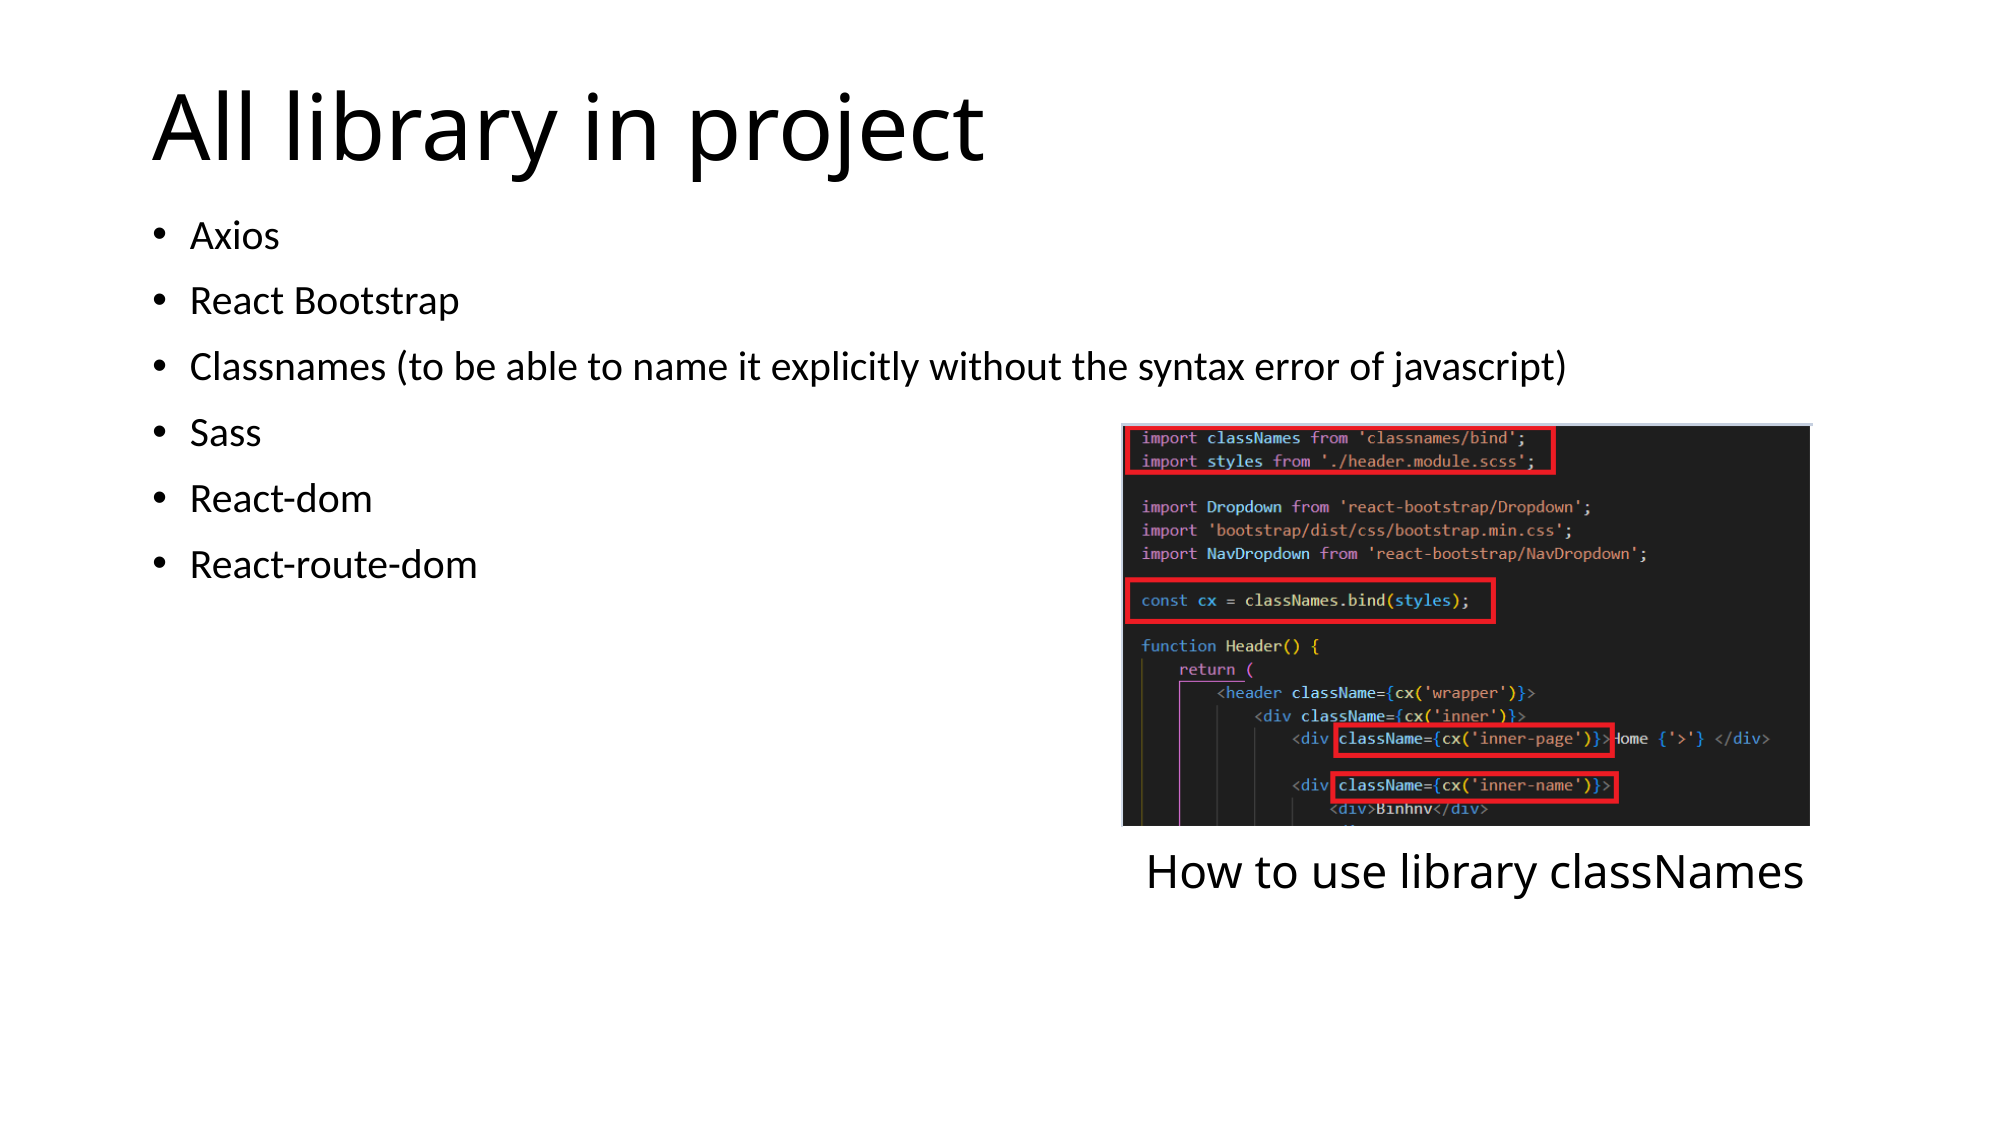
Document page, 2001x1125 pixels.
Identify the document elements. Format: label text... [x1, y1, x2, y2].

list Axios React Bootstrap Classnames (to be able to name it explicitly without the syntax error of javascript) Sass React-dom React-route-dom [137, 205, 1863, 920]
title All library in project [137, 22, 1863, 205]
text_box How to use library classNames [1130, 819, 1838, 927]
picture [1121, 423, 1813, 827]
